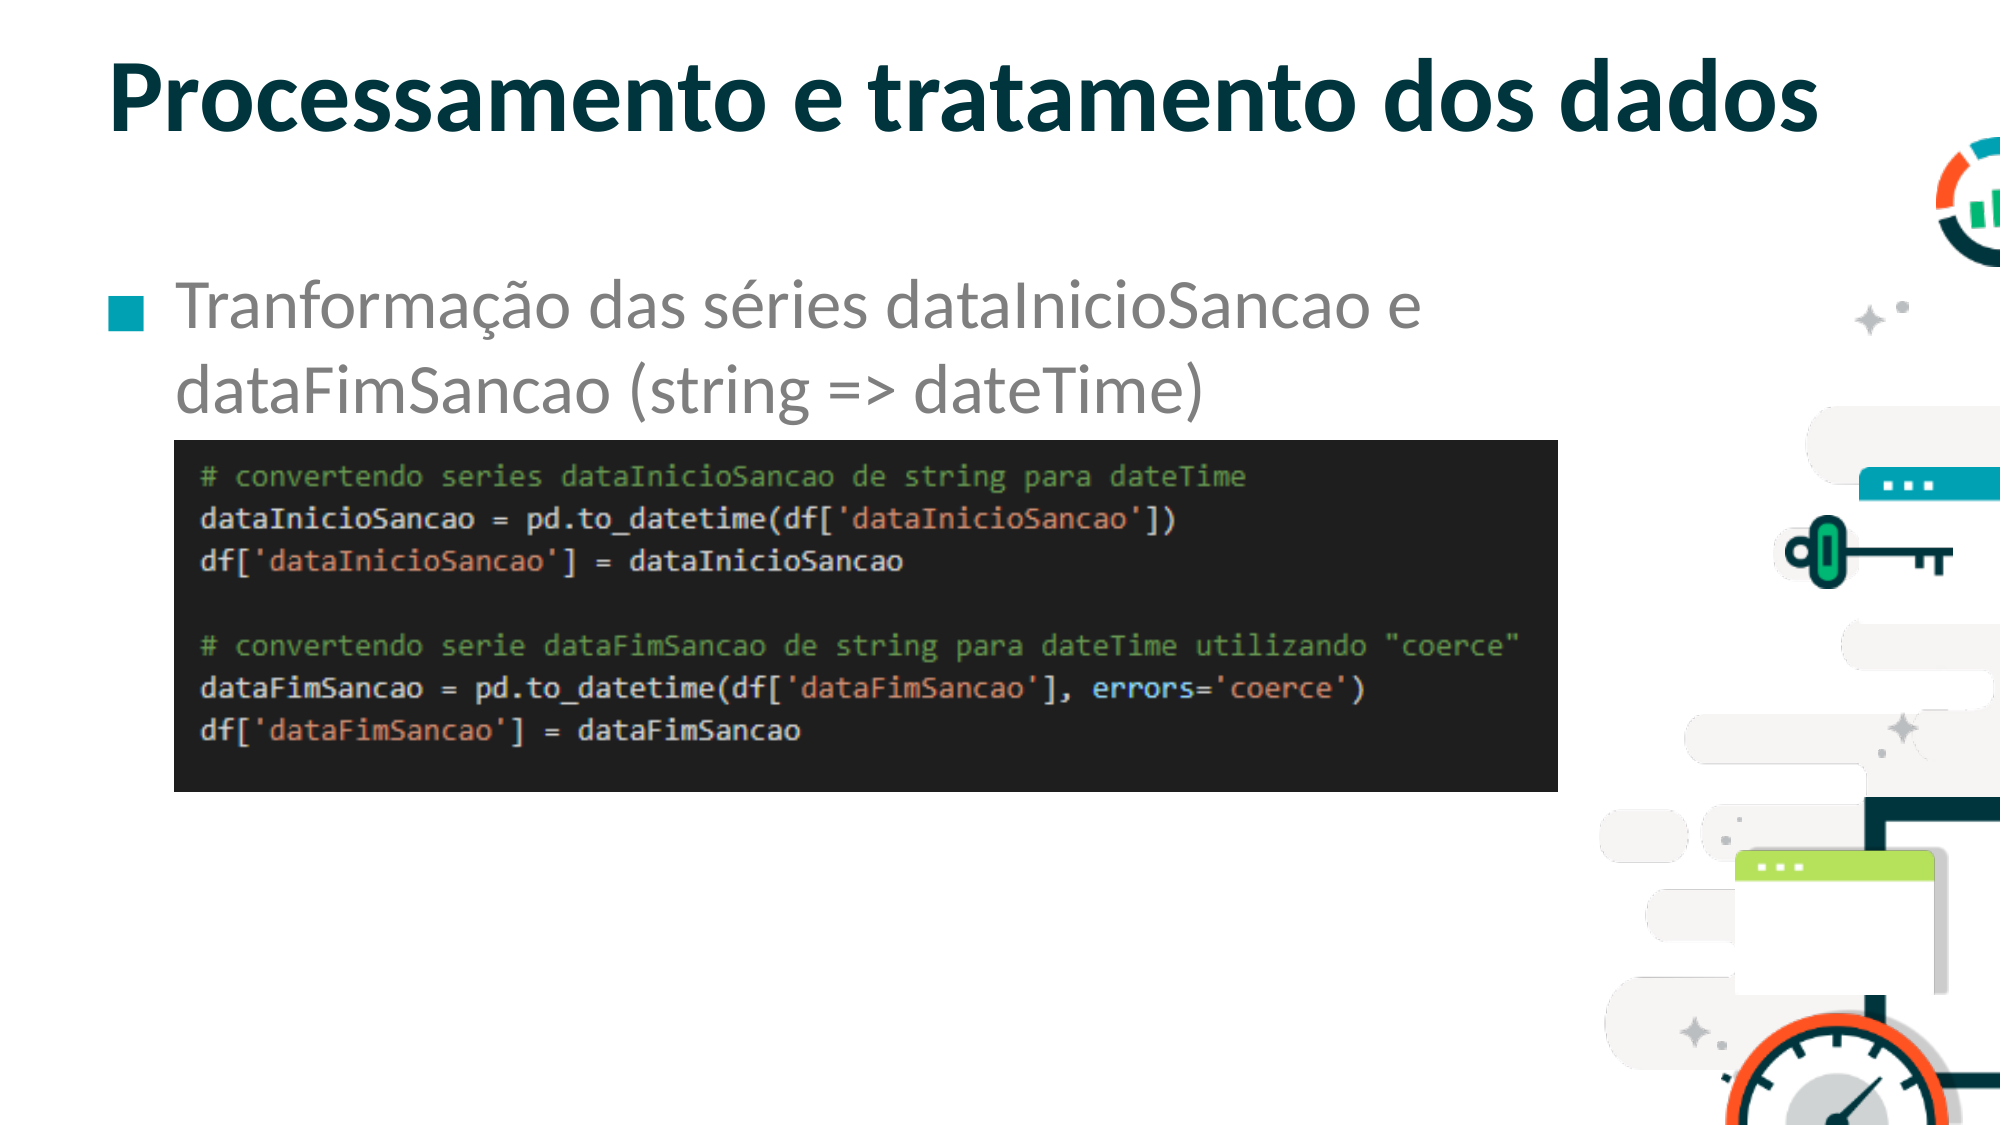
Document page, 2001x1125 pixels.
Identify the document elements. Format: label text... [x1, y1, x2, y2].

title Processamento e tratamento dos dados [93, 0, 1938, 197]
picture [1896, 301, 1909, 313]
picture [174, 439, 1558, 793]
picture [1936, 137, 2000, 267]
subtitle Tranformação das séries dataInicioSancao e dataFimSancao (string => dateTime) [85, 249, 1586, 1025]
picture [1599, 406, 2000, 1125]
picture [1854, 304, 1886, 336]
